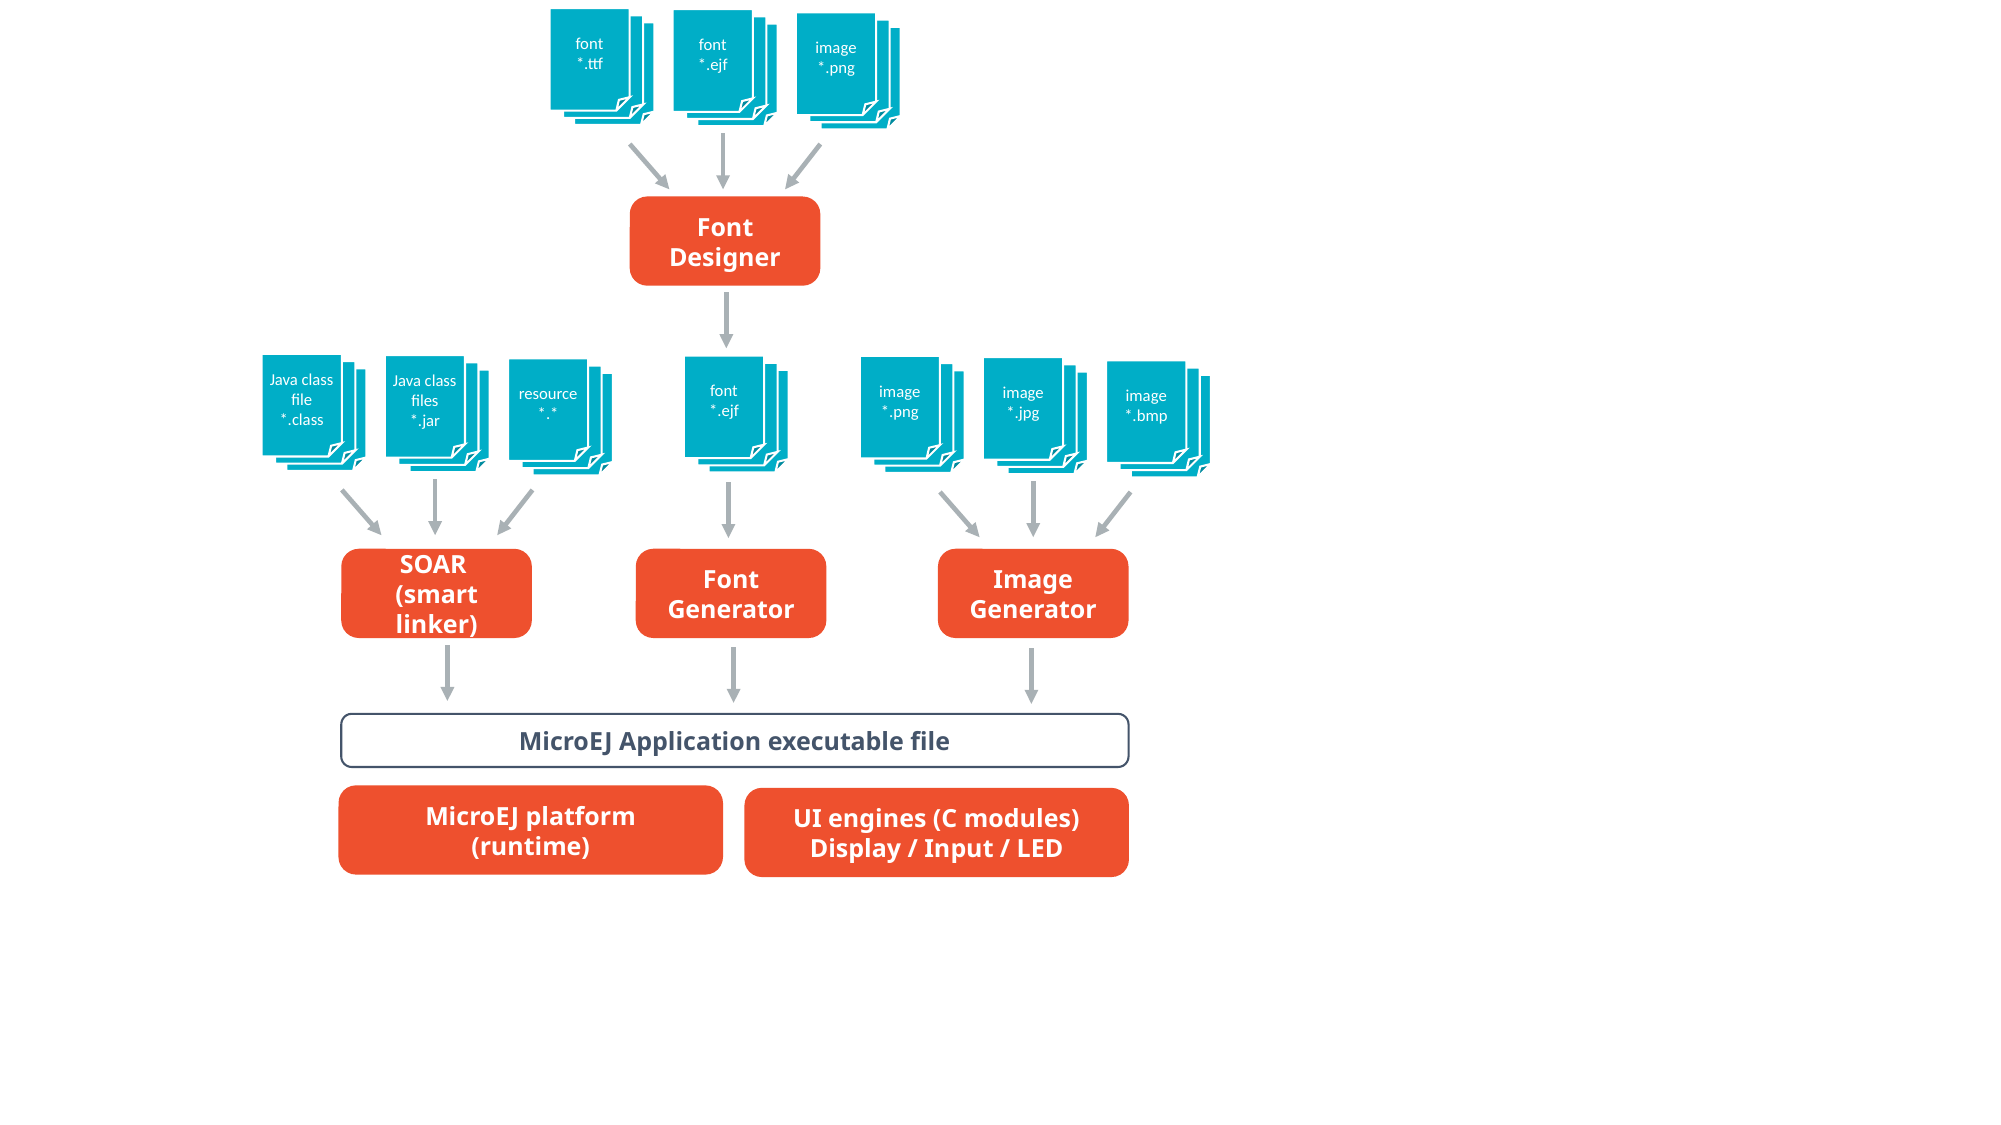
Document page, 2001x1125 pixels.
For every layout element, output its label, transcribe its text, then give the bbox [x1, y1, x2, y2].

text_box Image Generator [937, 548, 1129, 639]
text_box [683, 355, 789, 473]
text_box UI engines (C modules) Display / Input / LED [744, 787, 1129, 878]
text_box Font Designer [629, 196, 821, 286]
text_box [549, 7, 901, 190]
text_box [261, 353, 613, 536]
text_box SOAR (smart linker) [341, 548, 532, 639]
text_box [859, 355, 1211, 538]
text_box Font Generator [635, 548, 827, 639]
text_box MicroEJ Application executable file [341, 713, 1129, 768]
text_box MicroEJ platform (runtime) [338, 785, 724, 875]
